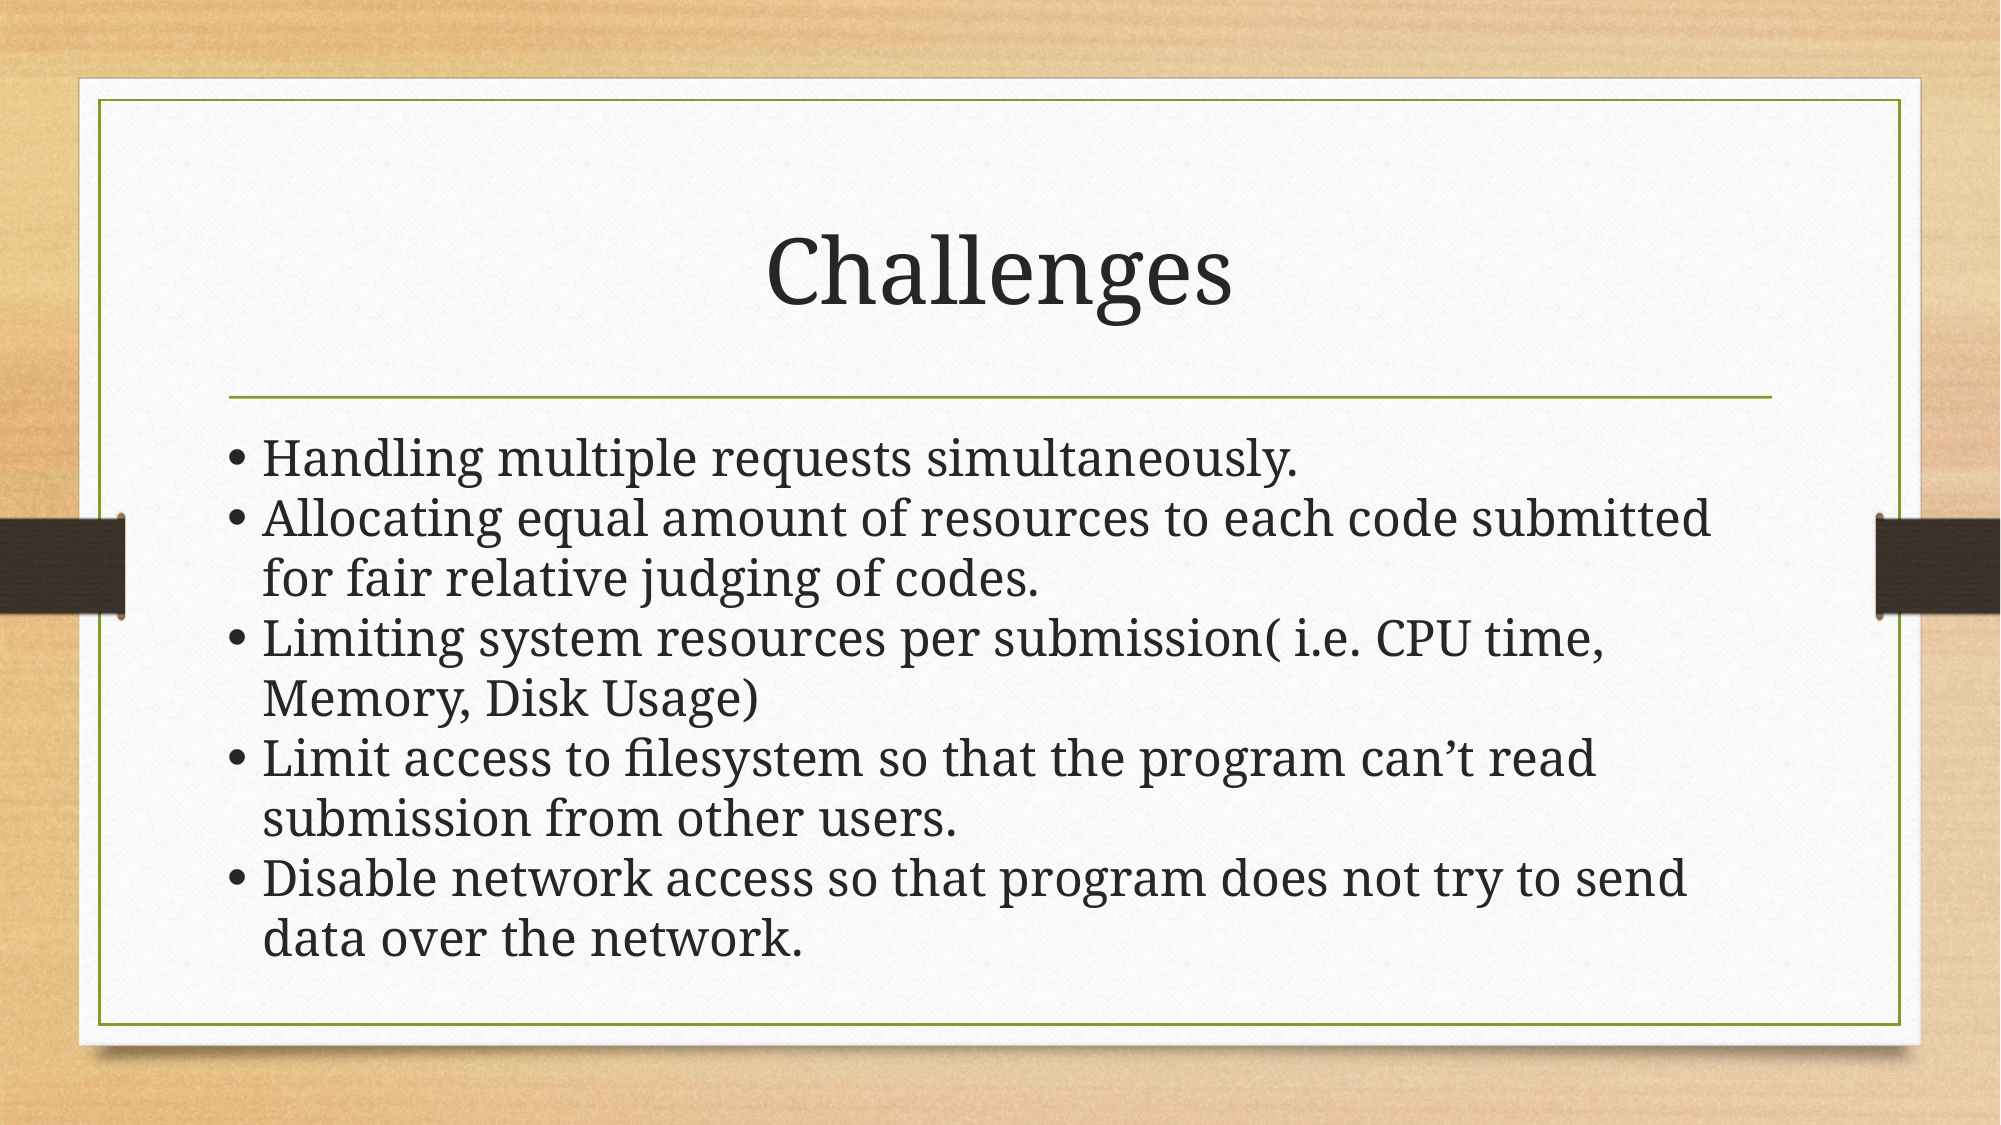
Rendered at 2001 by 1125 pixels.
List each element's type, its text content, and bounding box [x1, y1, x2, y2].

text_box Challenges [212, 161, 1788, 375]
picture [0, 0, 2001, 1125]
text_box Handling multiple requests simultaneously. Allocating equal amount of resources to each code submitted for fair relative judging of codes. Limiting system resources per submission( i.e. CPU time, Memory, Disk Usage) Limit access to filesystem so that the program can’t read submission from other users. Disable network access so that program does not try to send data over the network. [212, 419, 1788, 964]
